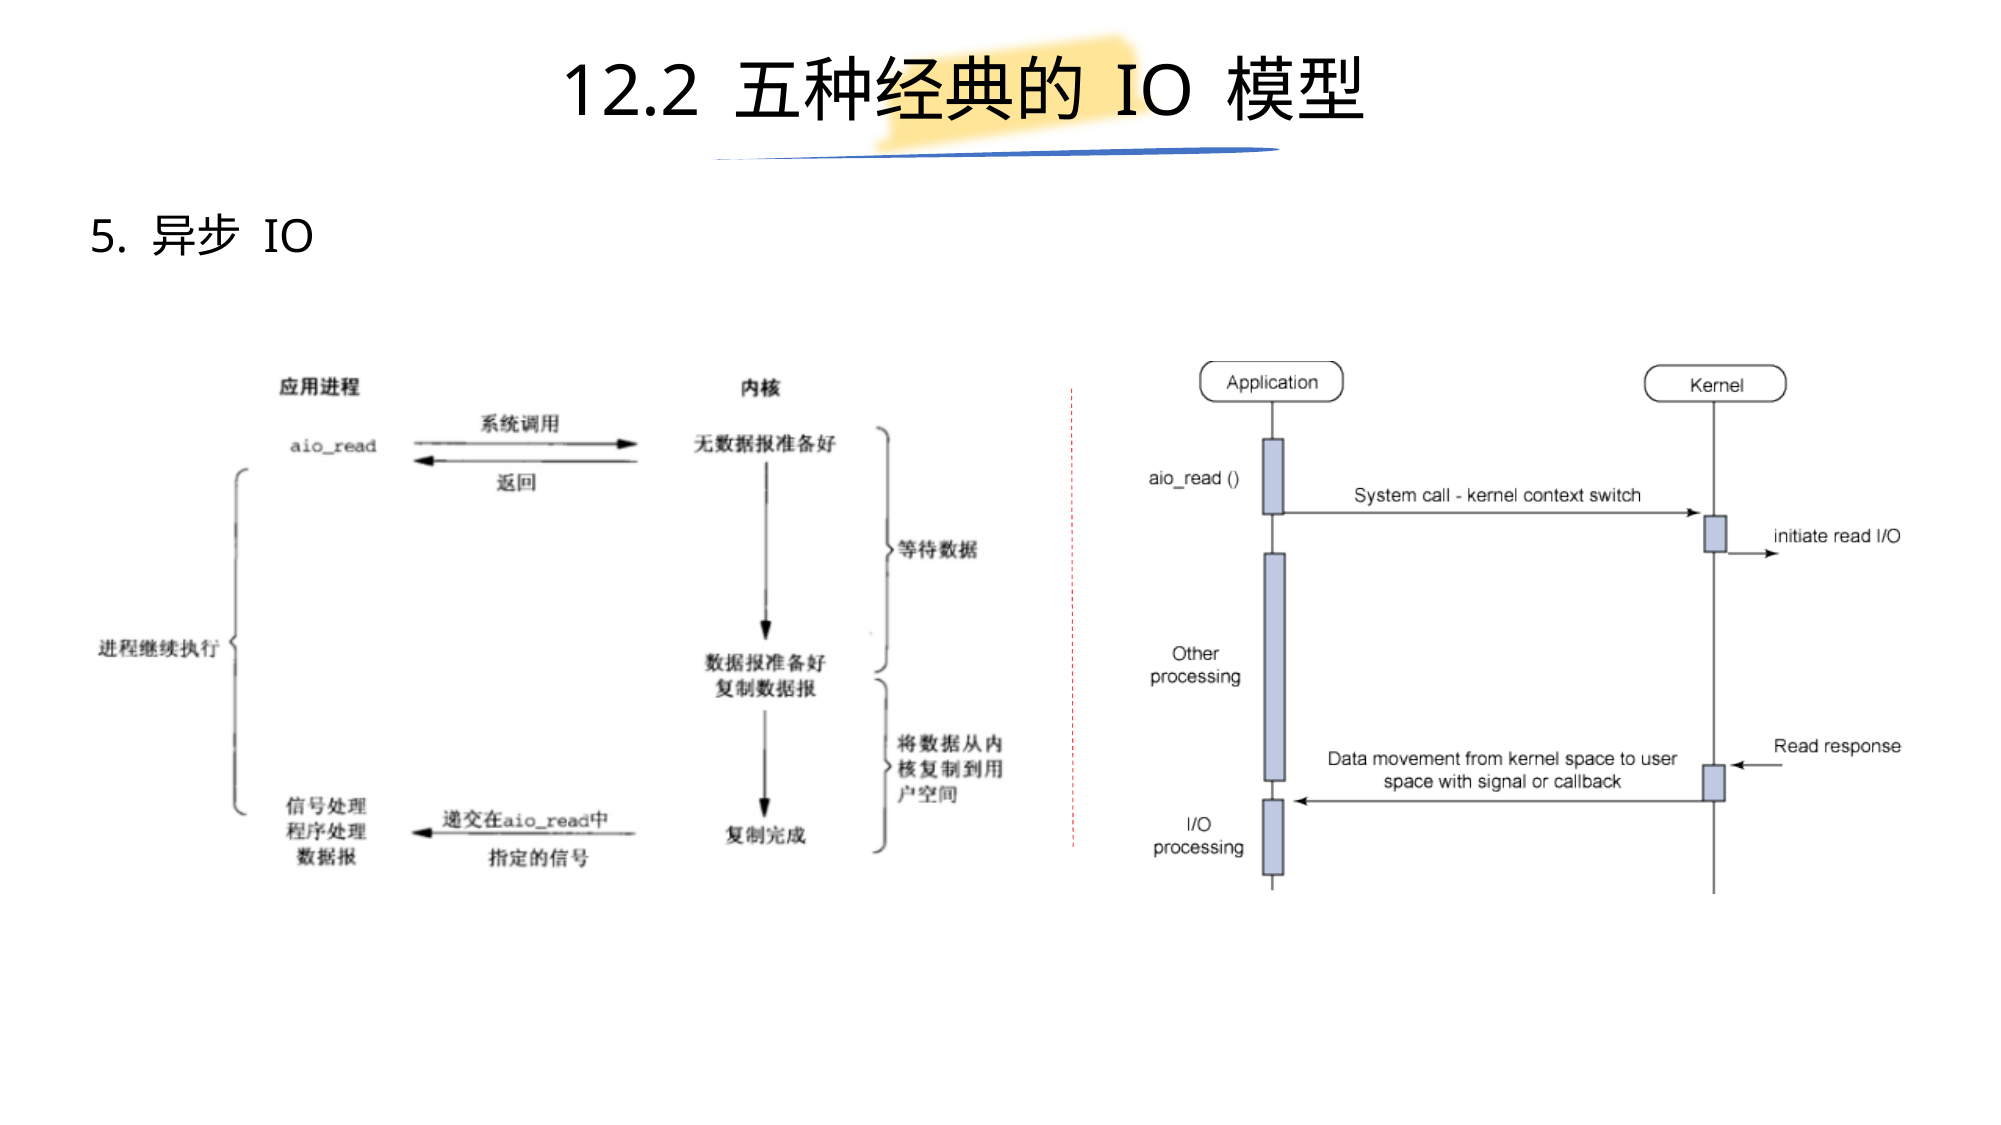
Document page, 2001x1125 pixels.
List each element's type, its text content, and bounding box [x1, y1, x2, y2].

text_box [712, 146, 1281, 161]
text_box 5. 异步 IO [74, 180, 1918, 269]
title 12.2 五种经典的 IO 模型 [545, 25, 1491, 160]
picture [1149, 361, 1902, 894]
picture [74, 361, 1035, 886]
